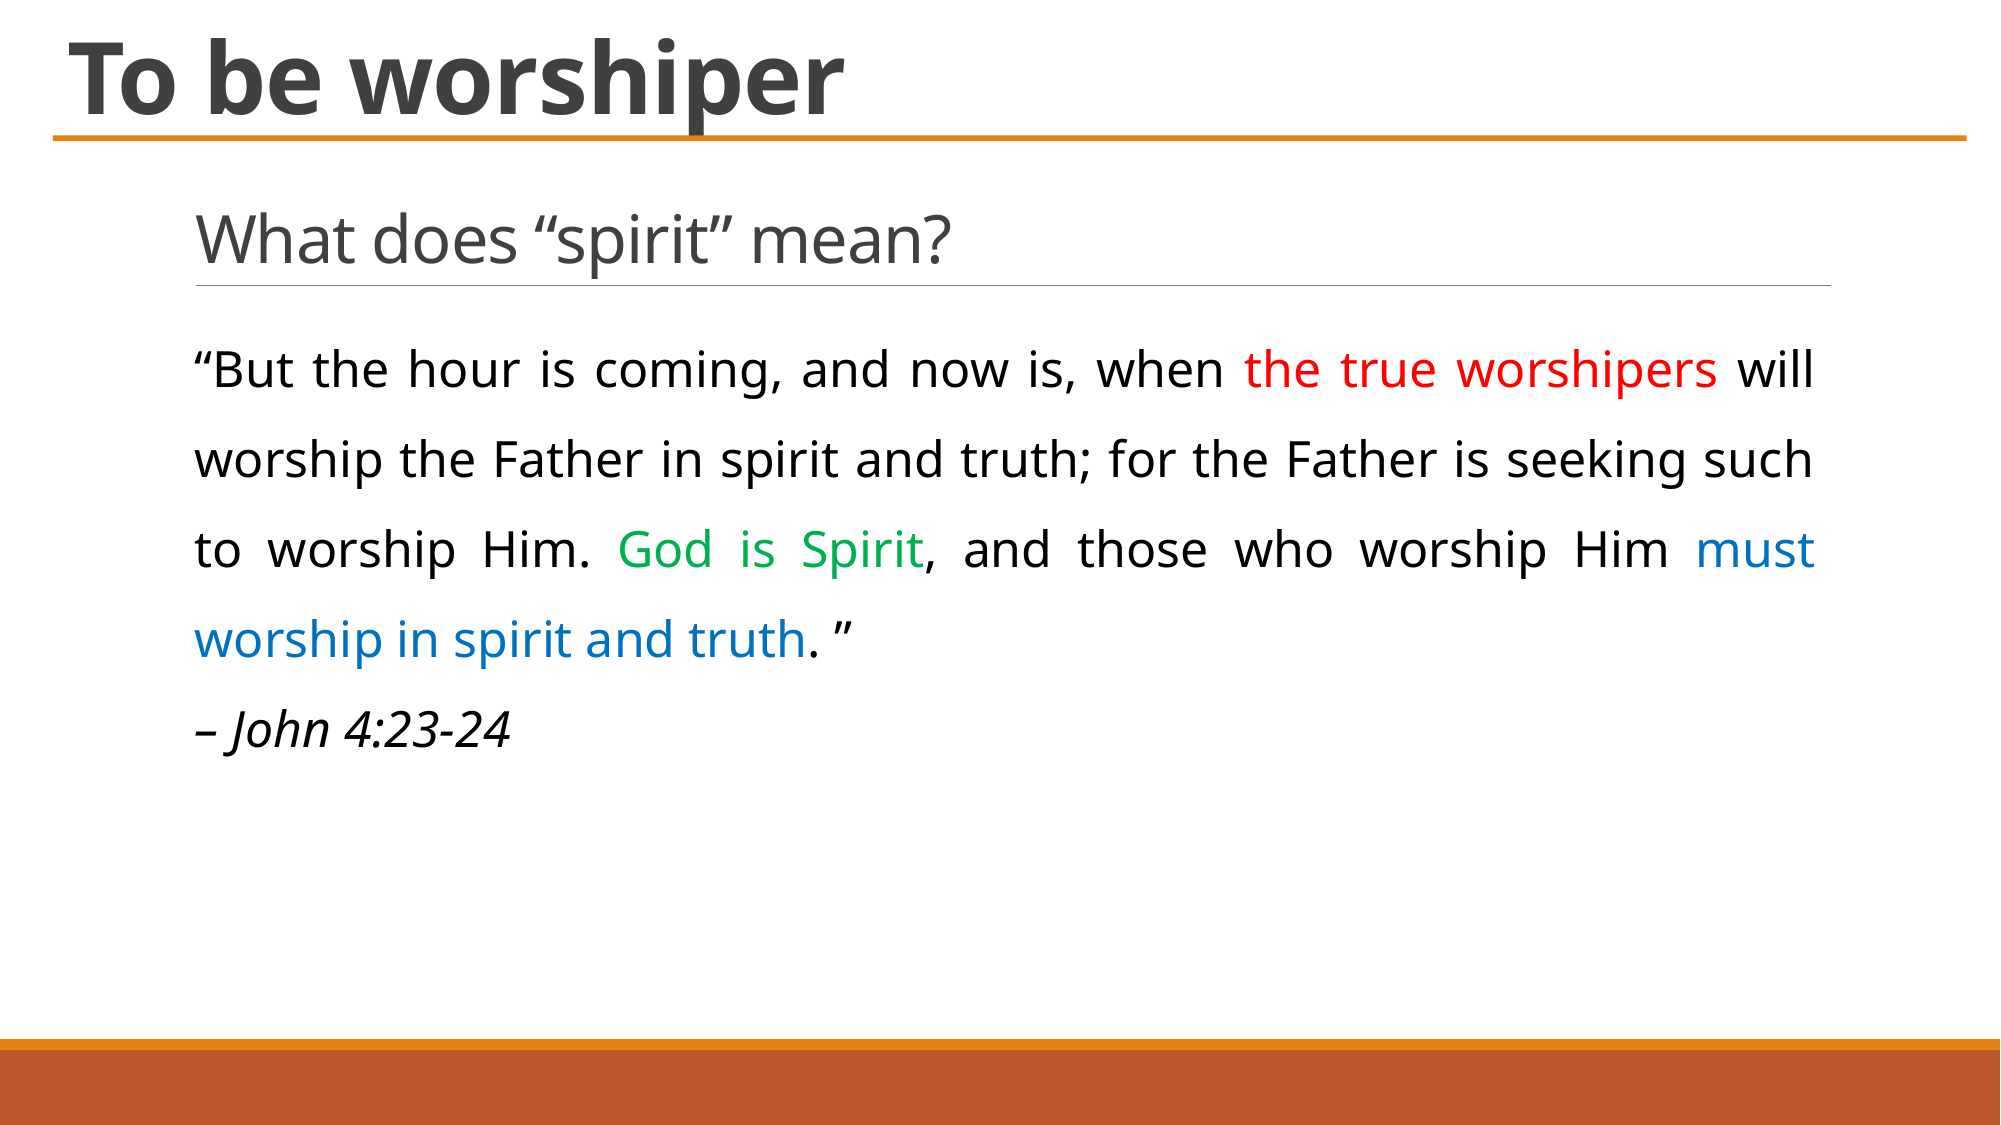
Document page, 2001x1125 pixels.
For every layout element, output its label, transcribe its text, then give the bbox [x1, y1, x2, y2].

text_box “But the hour is coming, and now is, when the true worshipers will worship the Father in spirit and truth; for the Father is seeking such to worship Him. God is Spirit, and those who worship Him must worship in spirit and truth. ” – John 4:23-24 [179, 299, 1830, 765]
title What does “spirit” mean? [180, 156, 1830, 285]
text_box To be worshiper [52, 14, 1703, 134]
text_box [51, 134, 1968, 142]
